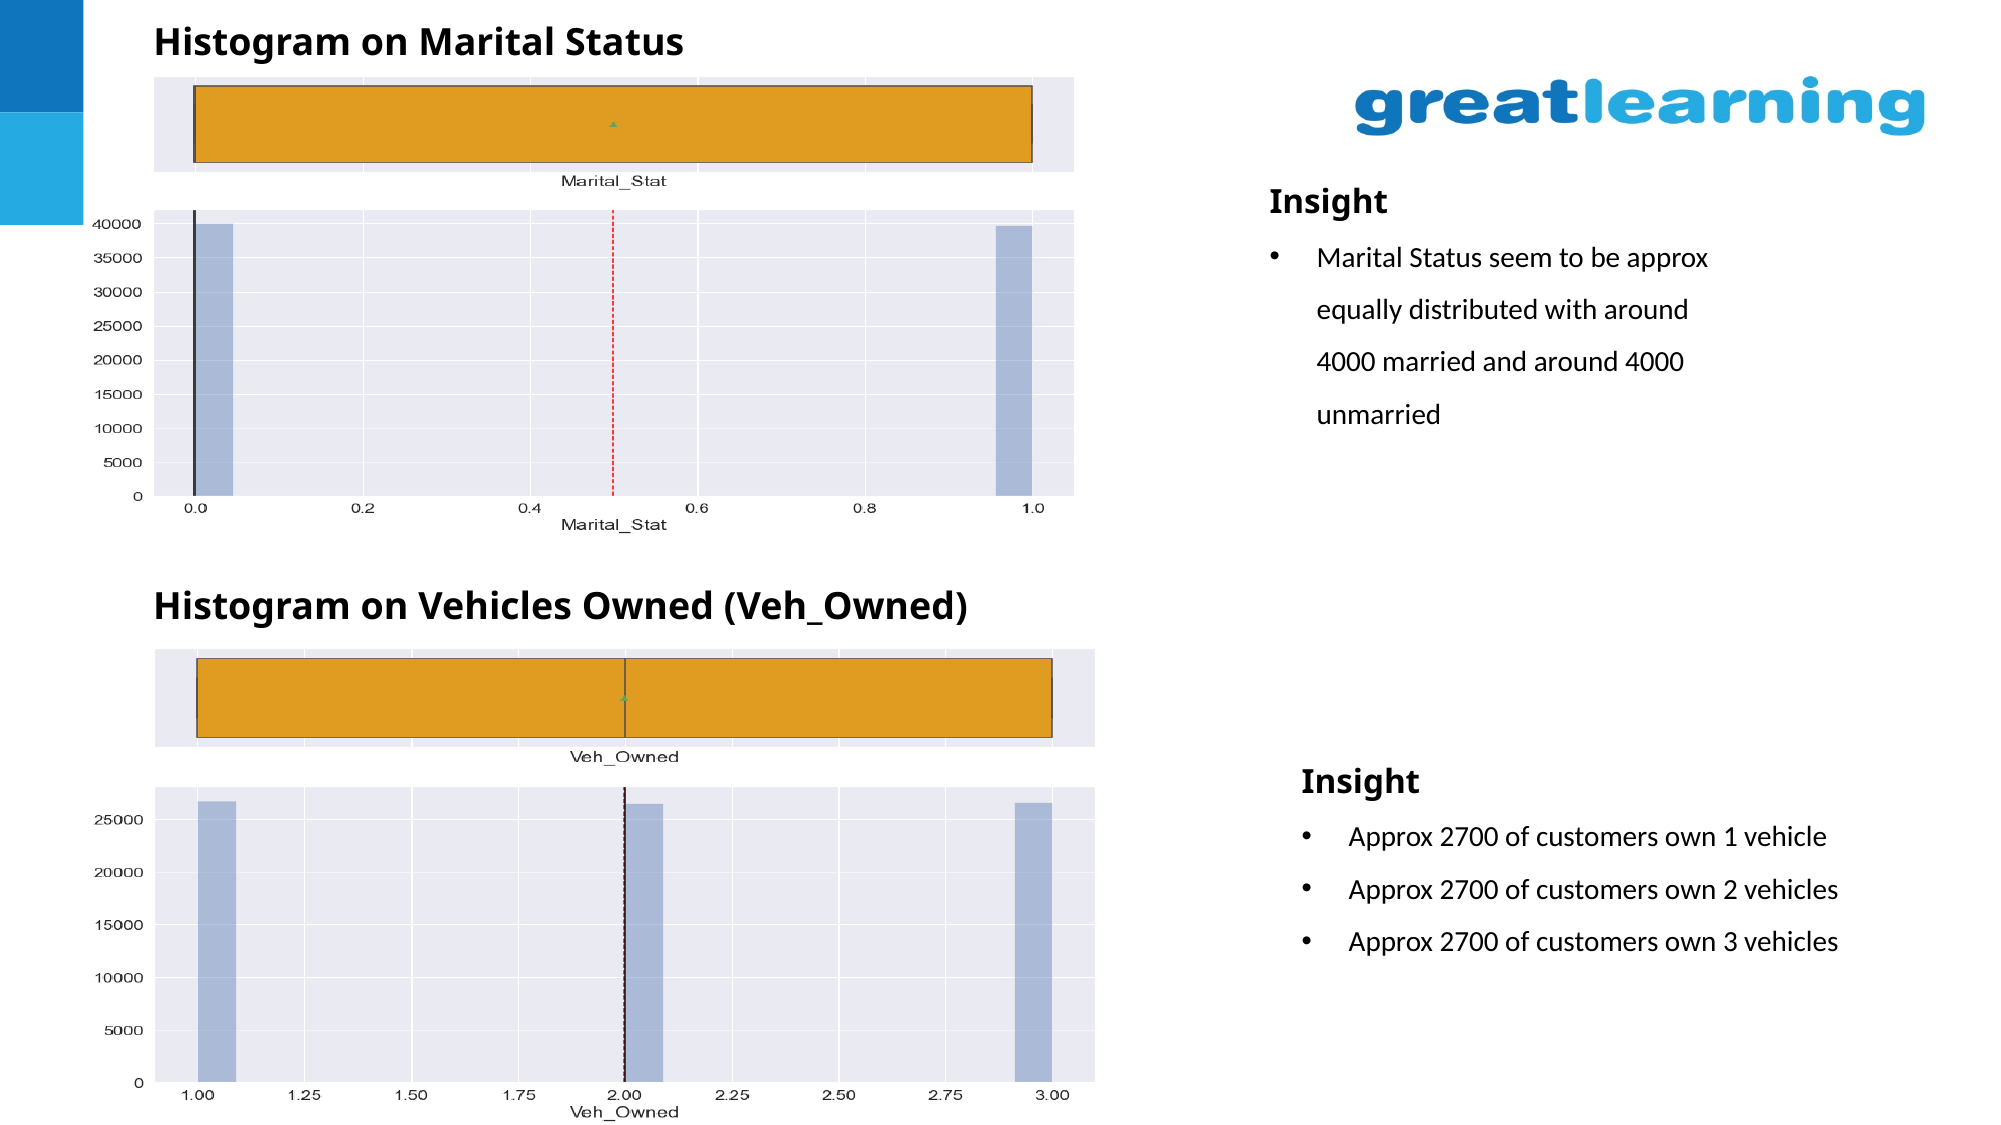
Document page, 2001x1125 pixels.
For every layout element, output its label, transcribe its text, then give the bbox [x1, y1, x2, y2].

picture [85, 71, 1082, 538]
text_box Histogram on Vehicles Owned (Veh_Owned) [138, 574, 1255, 680]
text_box Insight Marital Status seem to be approx equally distributed with around 4000 married and around 4000 unmarried [1254, 173, 1760, 483]
text_box Insight Approx 2700 of customers own 1 vehicle Approx 2700 of customers own 2 vehicles Approx 2700 of customers own 3 vehicles [1286, 732, 1857, 1033]
picture [1344, 52, 1936, 145]
picture [85, 643, 1103, 1125]
text_box Histogram on Marital Status [138, 10, 919, 69]
